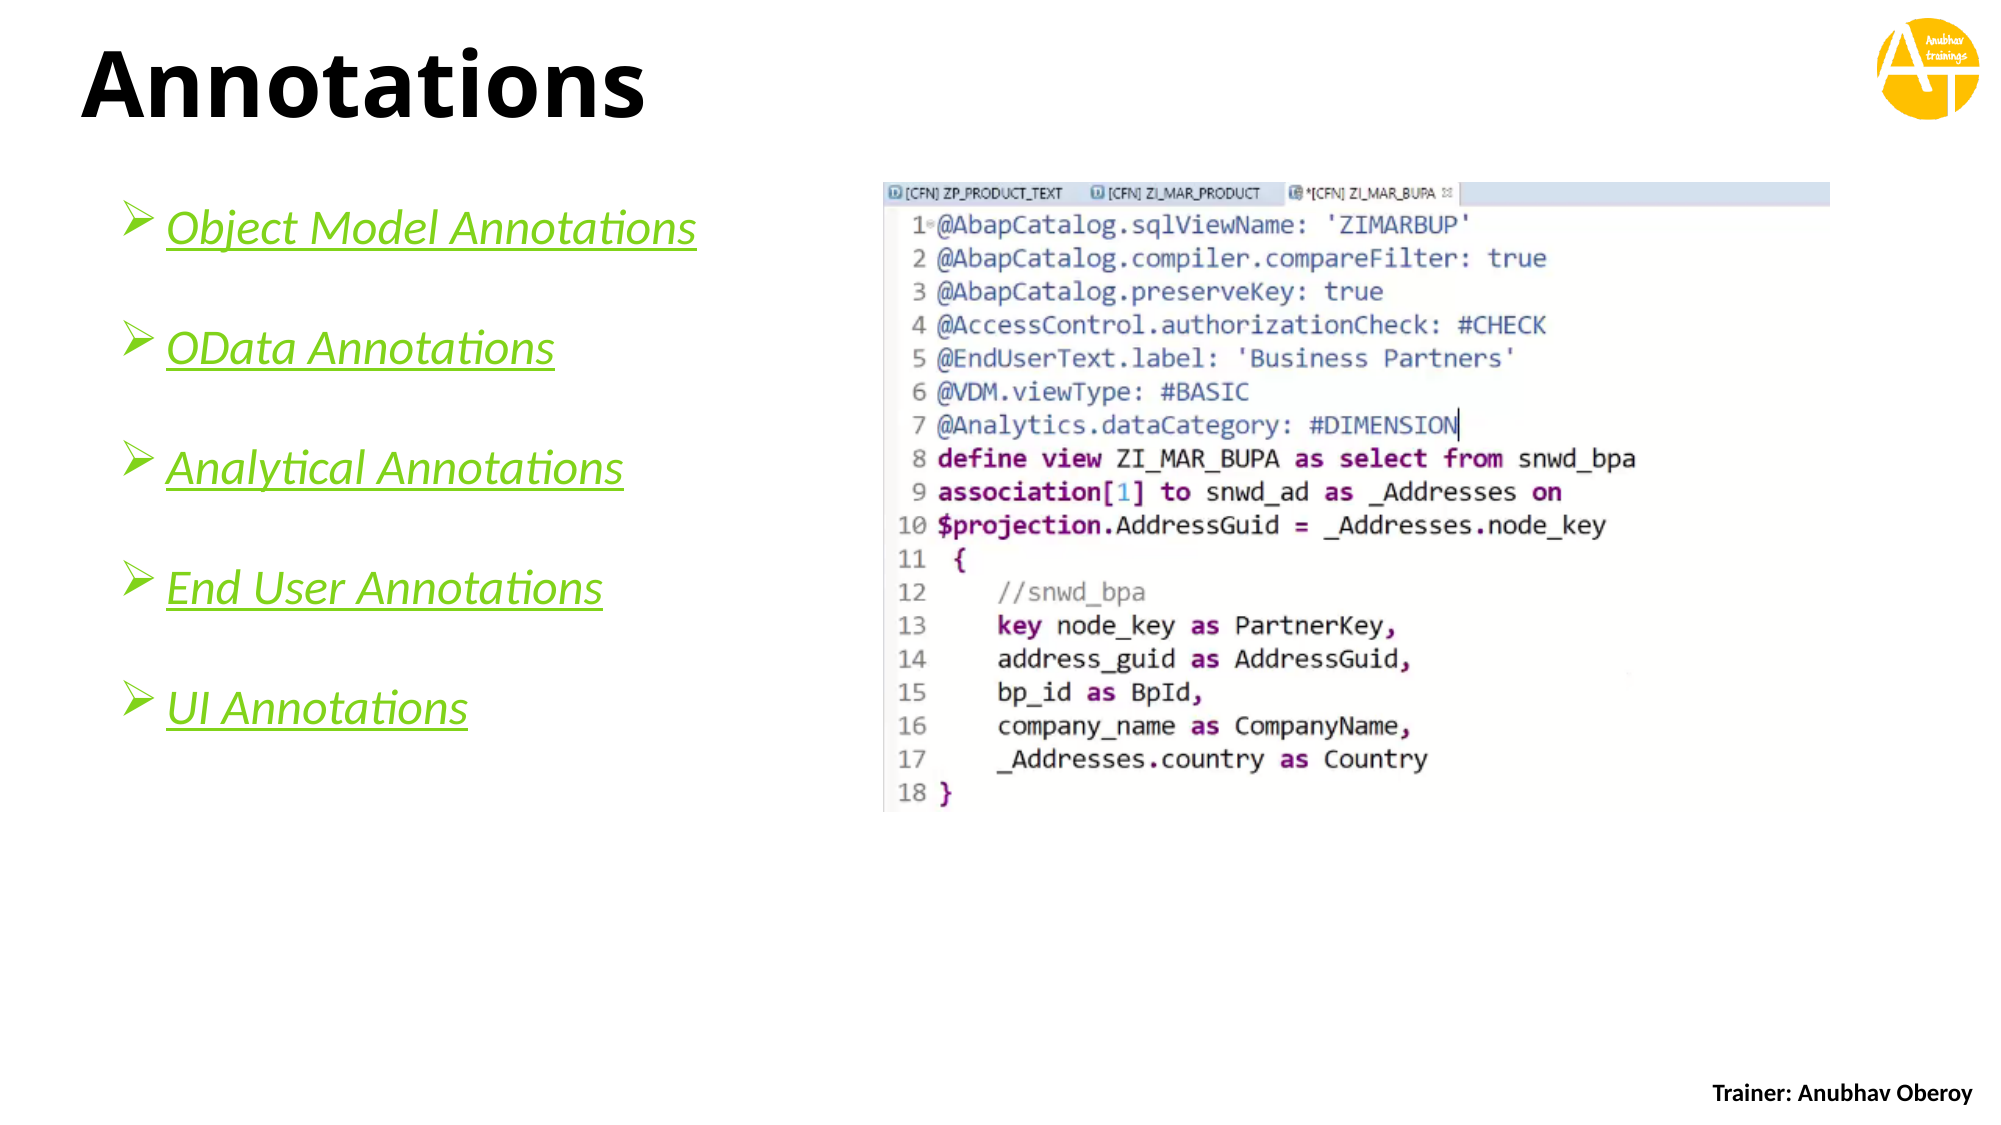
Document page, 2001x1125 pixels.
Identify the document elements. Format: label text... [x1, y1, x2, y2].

text_box Annotations [42, 30, 1896, 148]
picture [883, 182, 1830, 813]
text_box Object Model Annotations OData Annotations Analytical Annotations End User Annotations UI Annotations [4, 186, 883, 742]
picture [1866, 11, 1985, 128]
footer Trainer: Anubhav Oberoy [1660, 1074, 2000, 1108]
